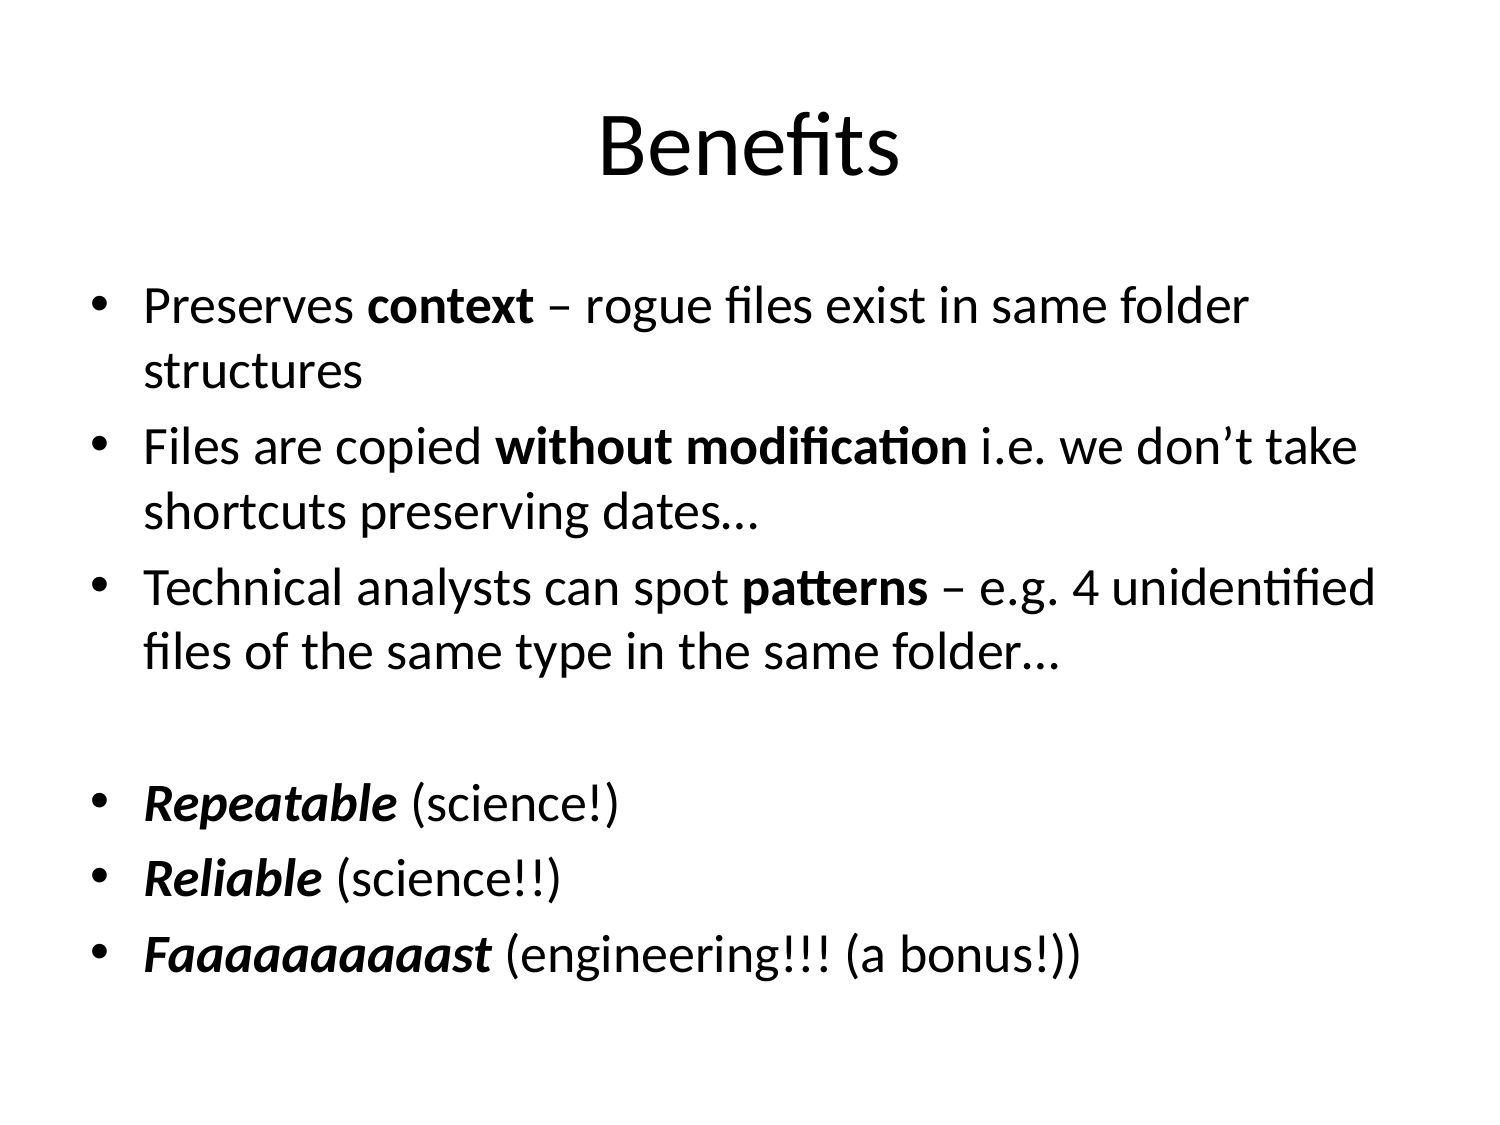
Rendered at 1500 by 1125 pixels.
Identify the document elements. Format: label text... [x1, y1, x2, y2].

title Benefits [75, 45, 1425, 233]
list Preserves context – rogue files exist in same folder structures Files are copied without modification i.e. we don’t take shortcuts preserving dates… Technical analysts can spot patterns – e.g. 4 unidentified files of the same type in the same folder… Repeatable (science!) Reliable (science!!) Faaaaaaaaaast (engineering!!! (a bonus!)) [75, 262, 1425, 1005]
